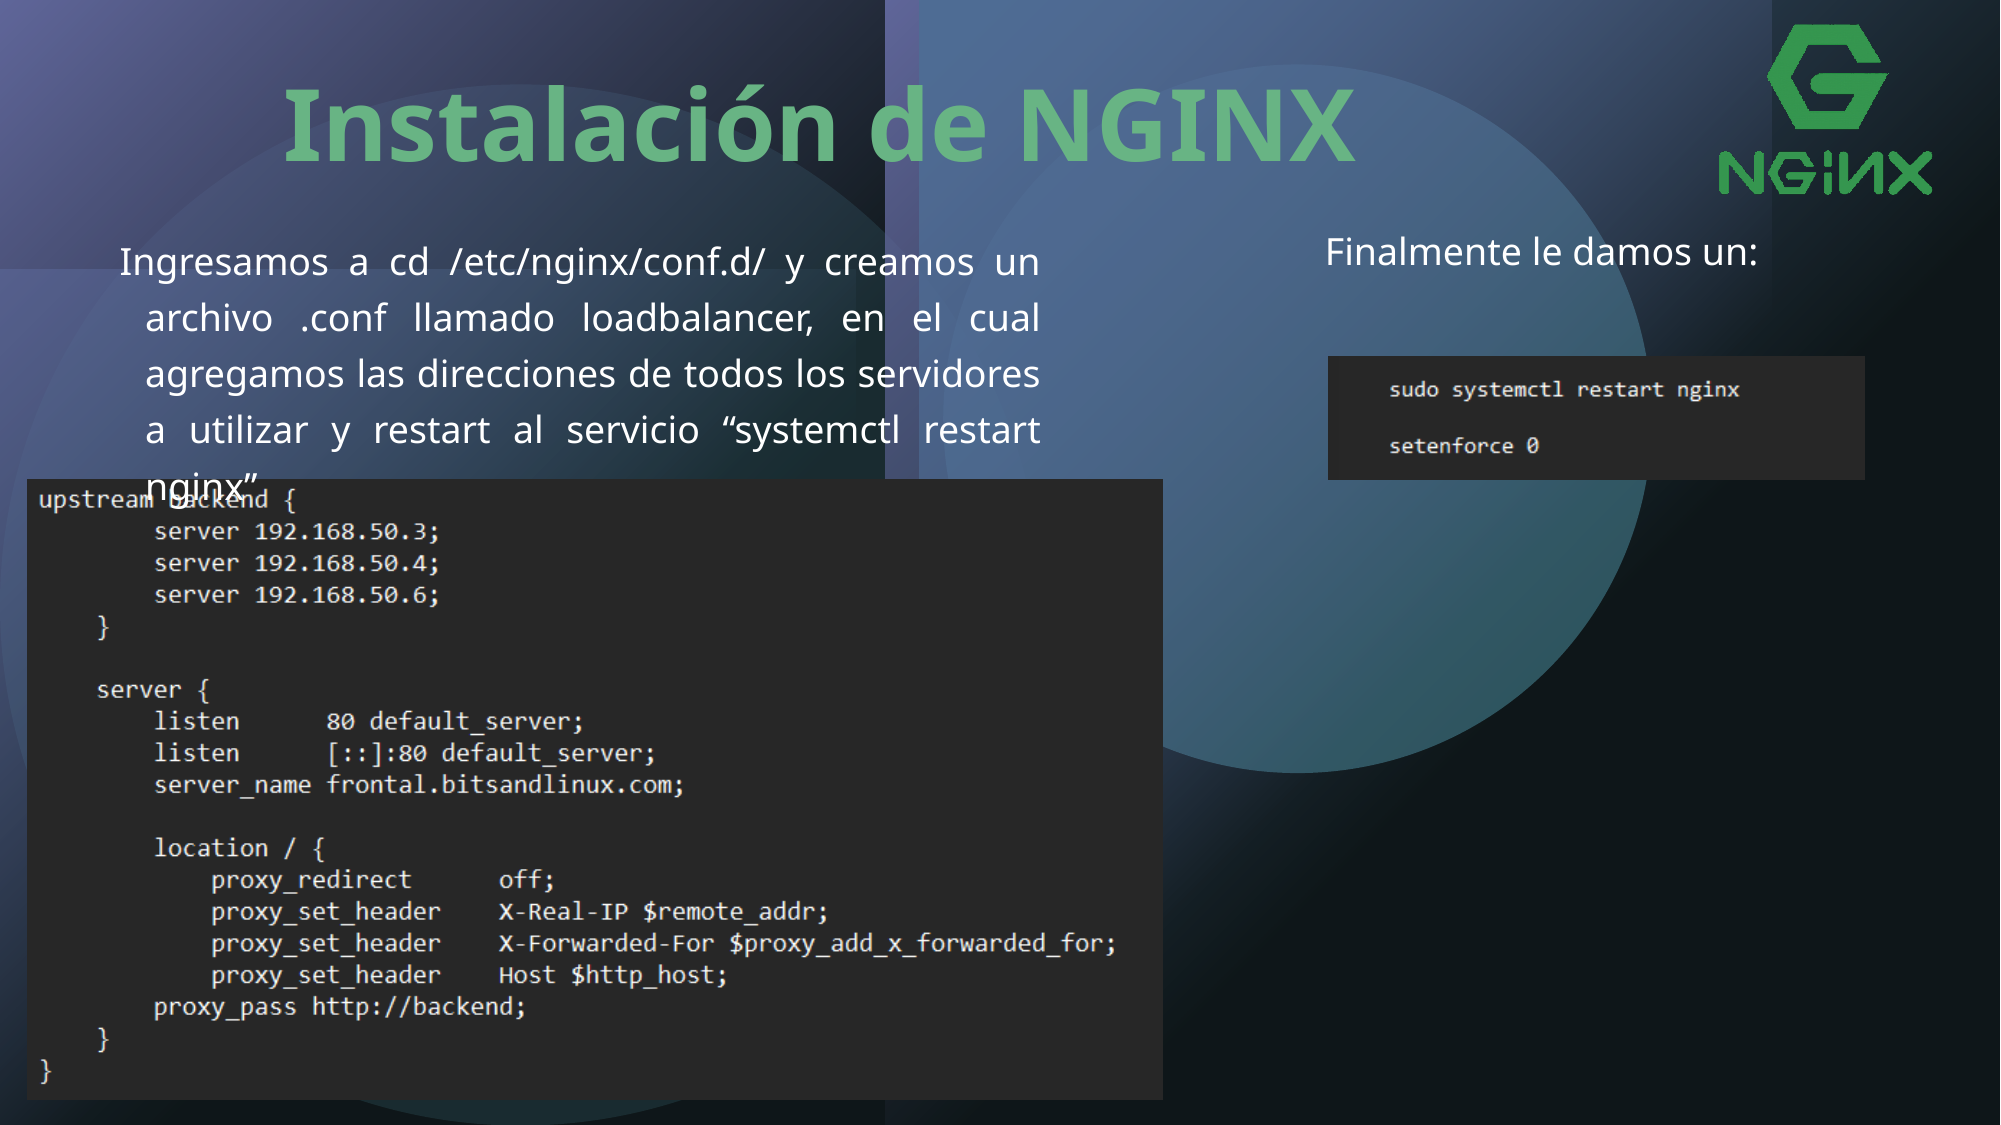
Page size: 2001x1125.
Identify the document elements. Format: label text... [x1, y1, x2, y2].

list Finalmente le damos un: [1291, 208, 1946, 428]
picture [1328, 356, 1865, 481]
picture [27, 479, 1163, 1101]
list Ingresamos a cd /etc/nginx/conf.d/ y creamos un archivo .conf llamado loadbalancer, en el cual agregamos las direcciones de todos los servidores a utilizar y restart al servicio “systemctl restart nginx” [85, 219, 1057, 478]
text_box Instalación de NGINX [0, 54, 1710, 190]
picture [1715, 0, 1935, 220]
